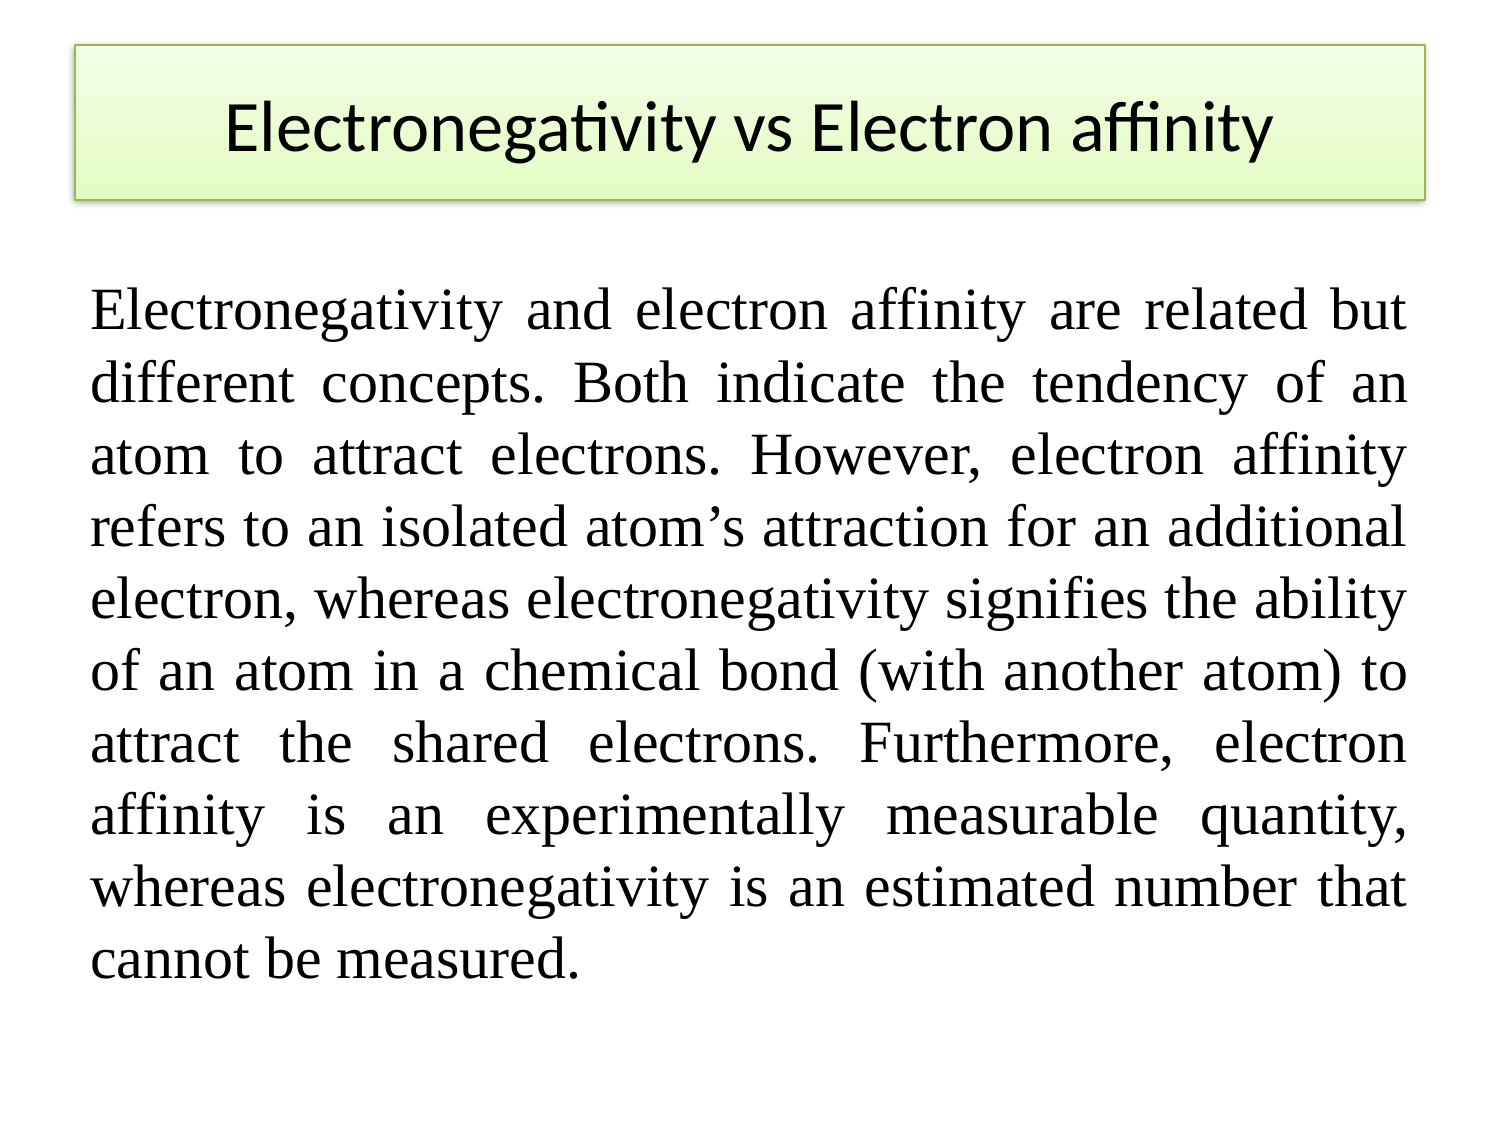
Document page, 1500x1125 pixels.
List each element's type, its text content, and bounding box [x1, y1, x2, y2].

title Electronegativity vs Electron affinity [74, 44, 1426, 201]
list Electronegativity and electron affinity are related but different concepts. Both indicate the tendency of an atom to attract electrons. However, electron affinity refers to an isolated atom’s attraction for an additional electron, whereas electronegativity signifies the ability of an atom in a chemical bond (with another atom) to attract the shared electrons. Furthermore, electron affinity is an experimentally measurable quantity, whereas electronegativity is an estimated number that cannot be measured. [75, 262, 1425, 1005]
